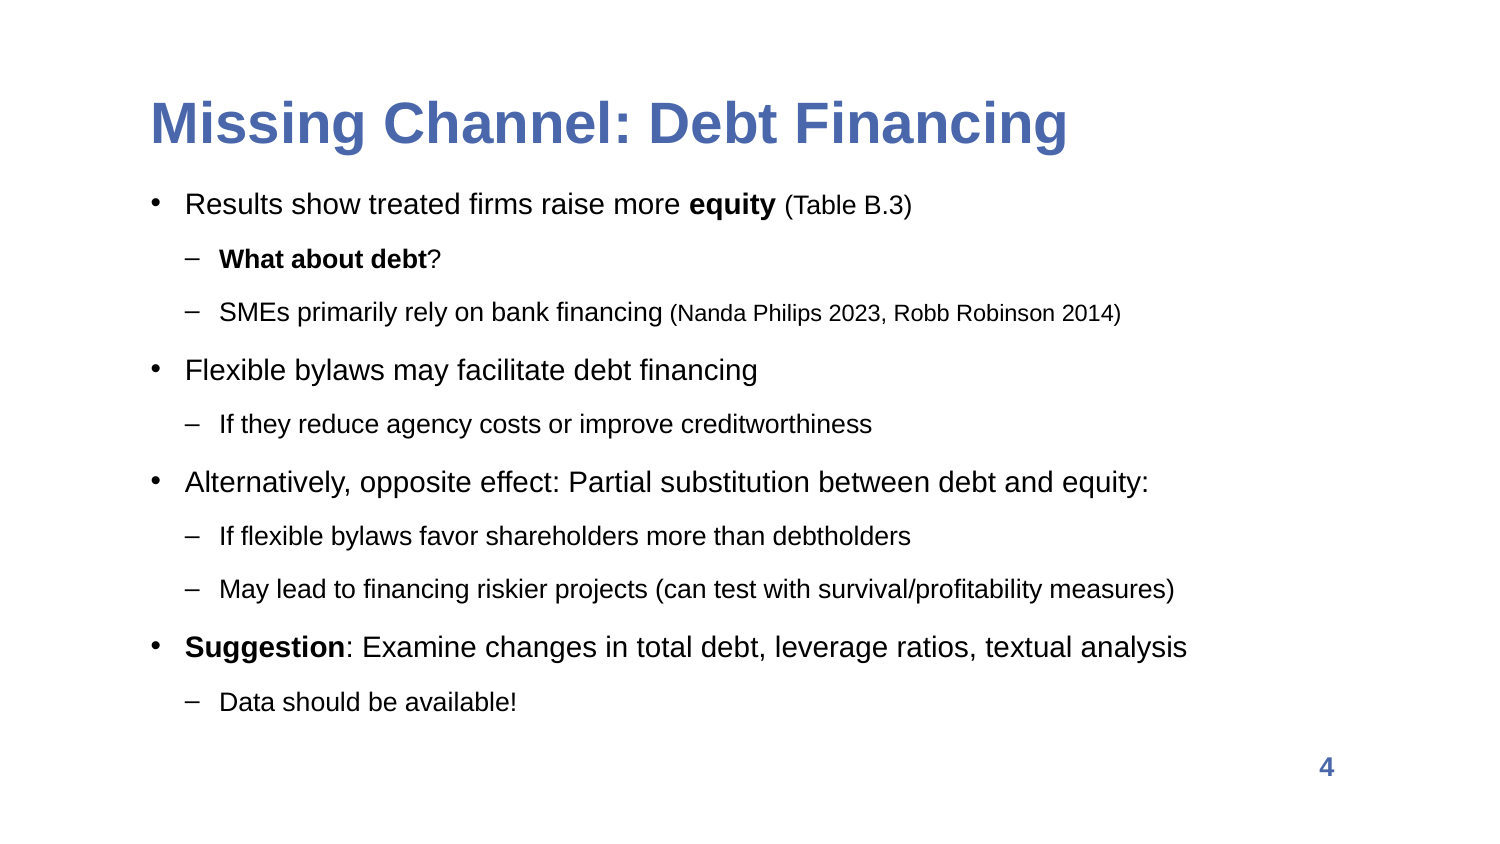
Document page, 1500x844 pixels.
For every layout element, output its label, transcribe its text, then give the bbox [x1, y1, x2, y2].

list Missing Channel: Debt Financing [150, 50, 1350, 157]
list Results show treated firms raise more equity (Table B.3) What about debt? SMEs primarily rely on bank financing (Nanda Philips 2023, Robb Robinson 2014) Flexible bylaws may facilitate debt financing If they reduce agency costs or improve creditworthiness Alternatively, opposite effect: Partial substitution between debt and equity: If flexible bylaws favor shareholders more than debtholders May lead to financing riskier projects (can test with survival/profitability measures) Suggestion: Examine changes in total debt, leverage ratios, textual analysis Data should be available! [150, 167, 1350, 722]
